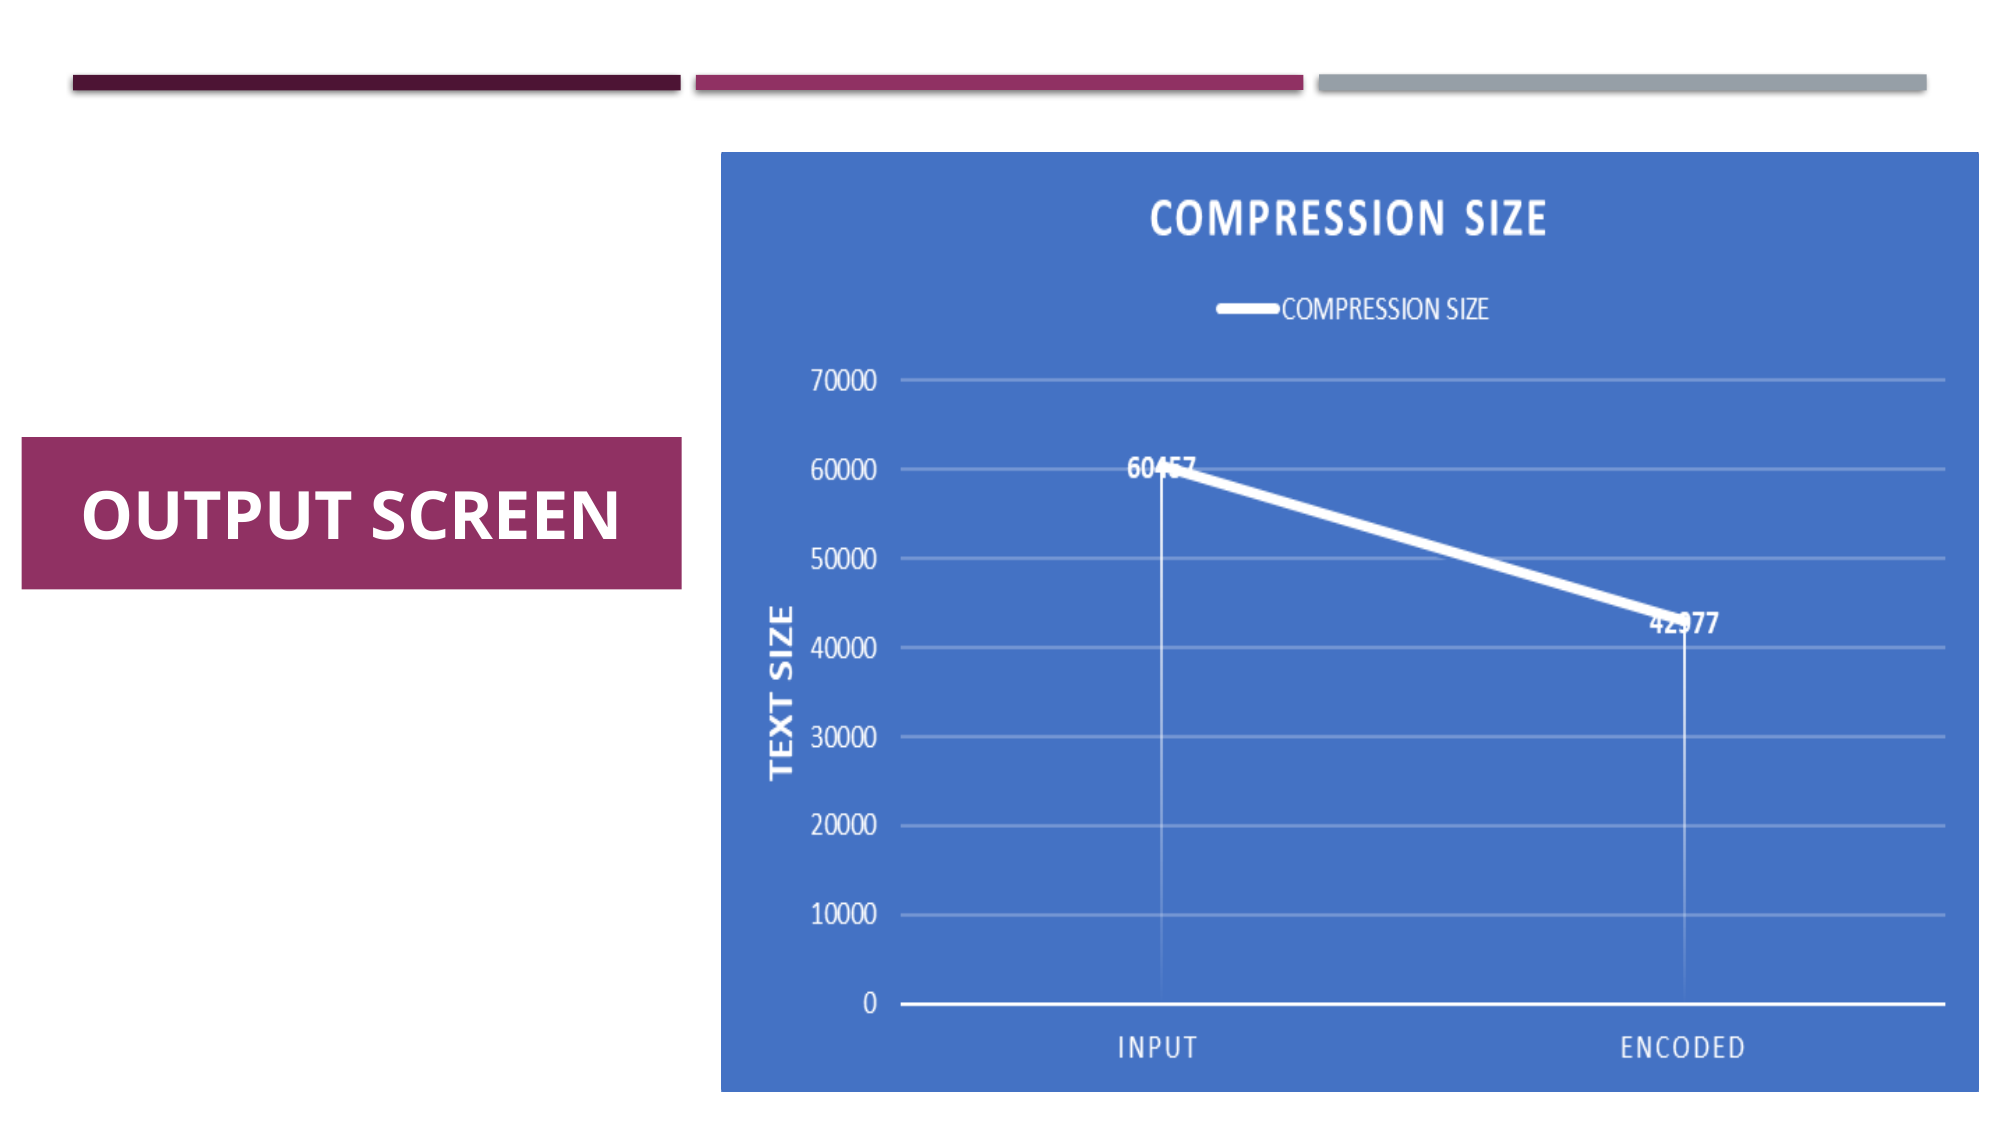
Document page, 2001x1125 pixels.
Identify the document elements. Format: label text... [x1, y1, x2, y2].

picture [721, 151, 1979, 1092]
text_box OUTPUT SCREEN [20, 435, 683, 591]
